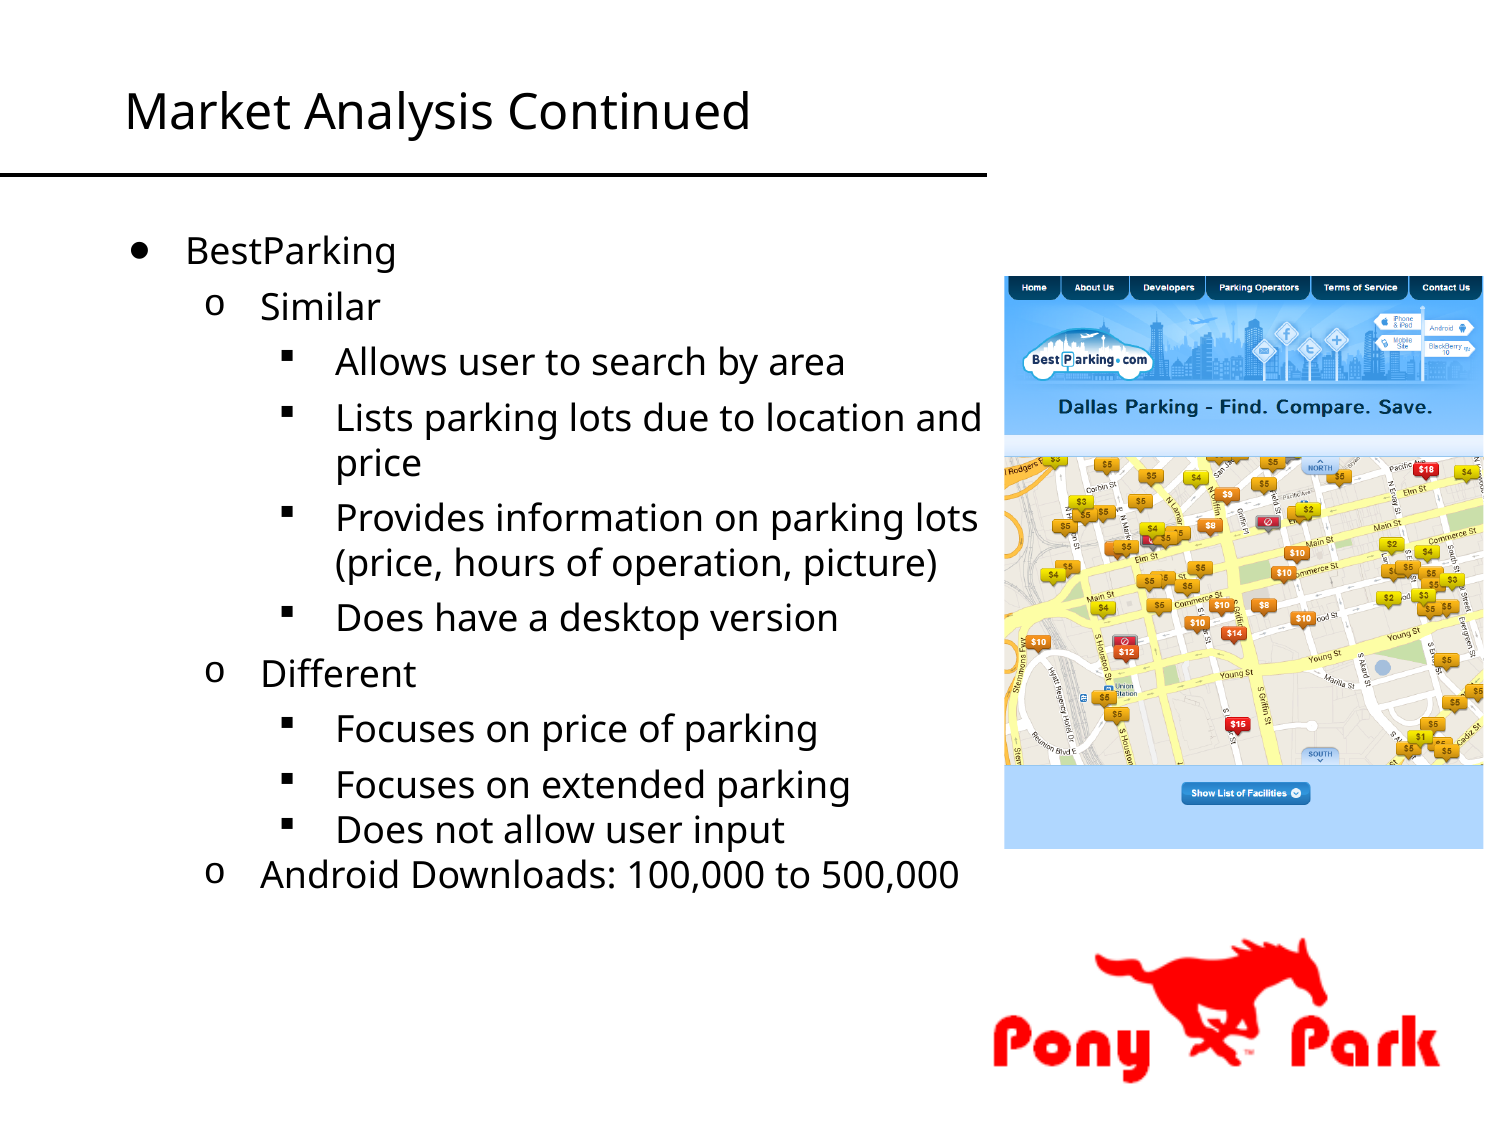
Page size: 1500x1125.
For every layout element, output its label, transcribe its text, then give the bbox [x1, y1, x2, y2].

text_box [899, 899, 1500, 1125]
text_box [1004, 276, 1484, 849]
text_box Market Analysis Continued [109, 64, 900, 140]
text_box BestParking Similar Allows user to search by area Lists parking lots due to location and price Provides information on parking lots (price, hours of operation, picture) Does have a desktop version Different Focuses on price of parking Focuses on extended parking Does not allow user input Android Downloads: 100,000 to 500,000 [94, 212, 1041, 959]
